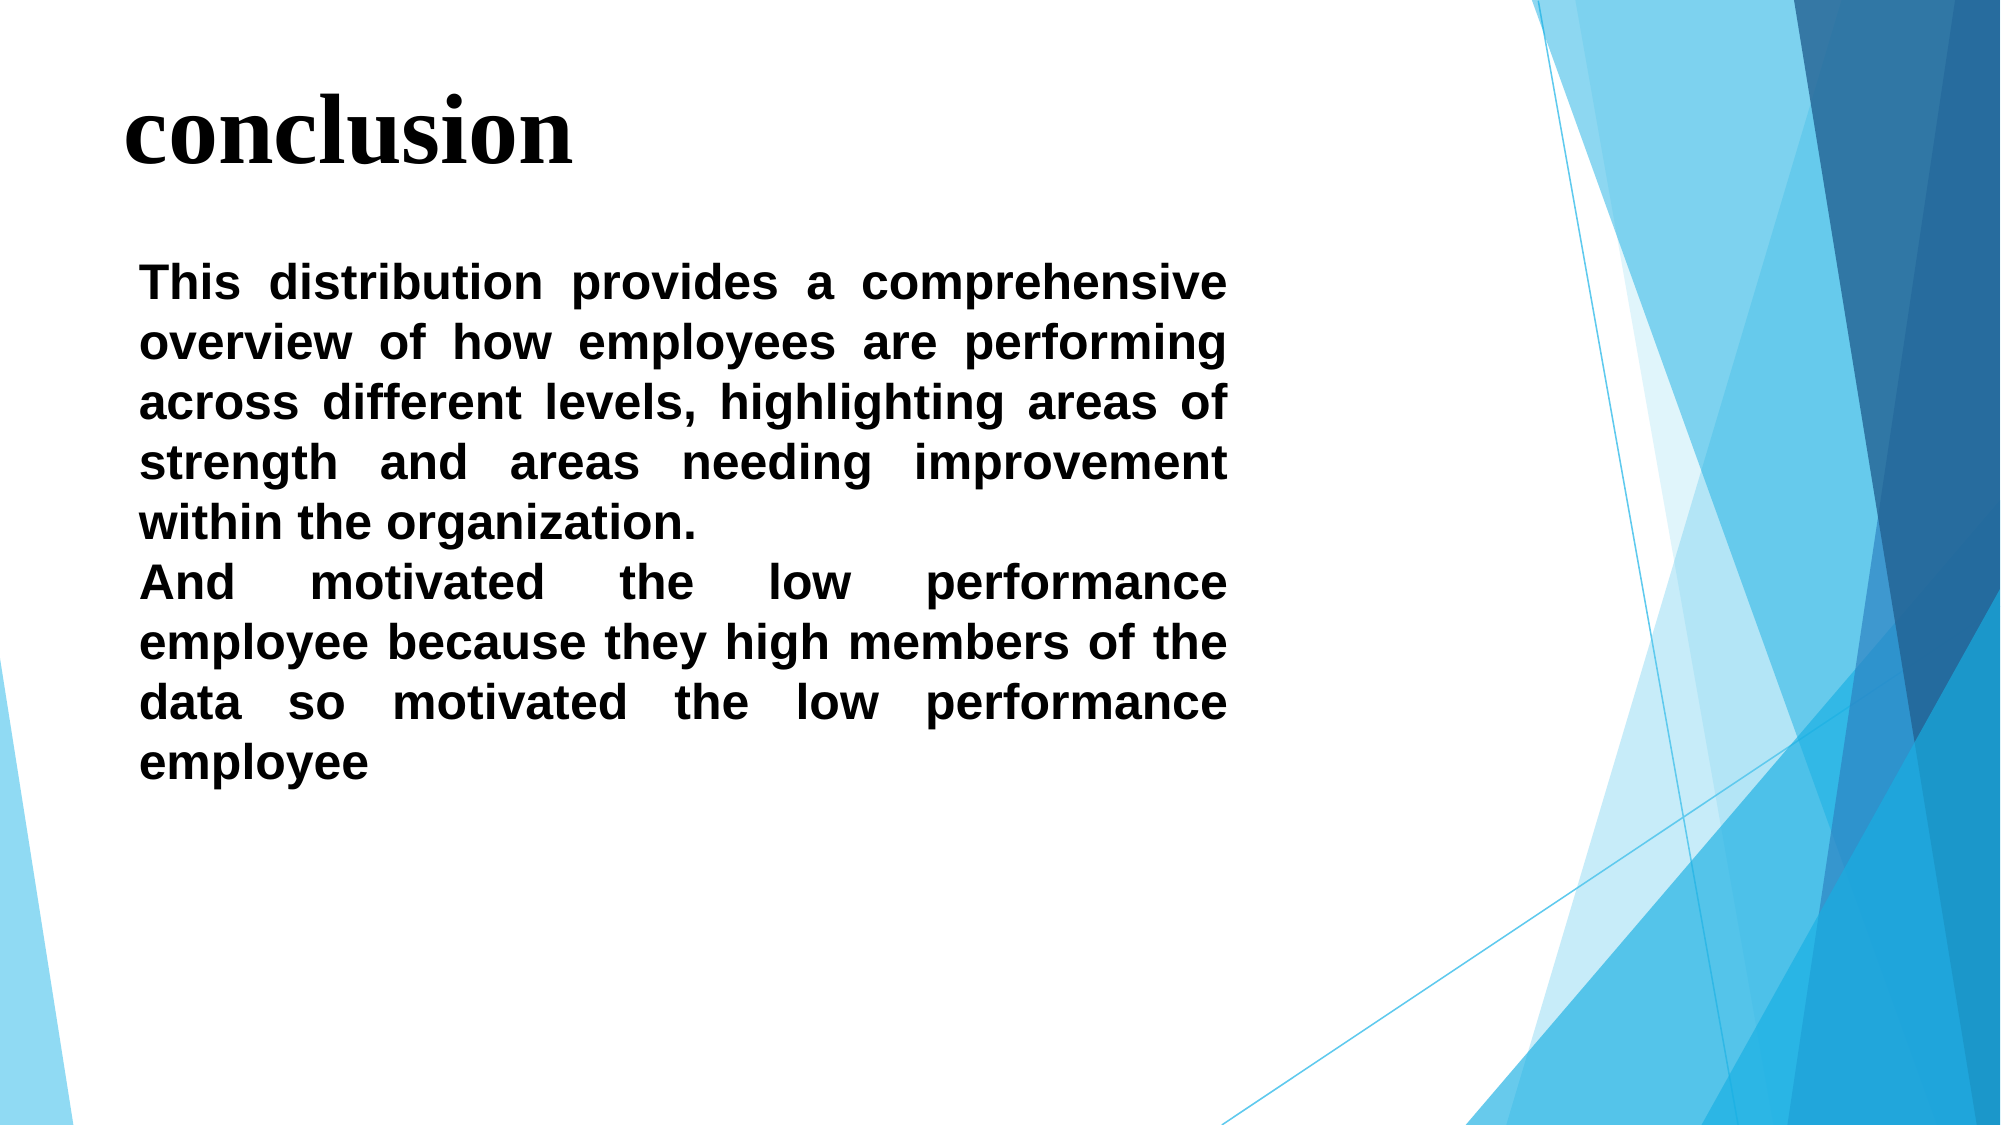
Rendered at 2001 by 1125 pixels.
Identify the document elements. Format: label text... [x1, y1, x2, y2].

text_box This distribution provides a comprehensive overview of how employees are performing across different levels, highlighting areas of strength and areas needing improvement within the organization. And motivated the low performance employee because they high members of the data so motivated the low performance employee [123, 234, 1244, 805]
title conclusion [123, 63, 1877, 252]
